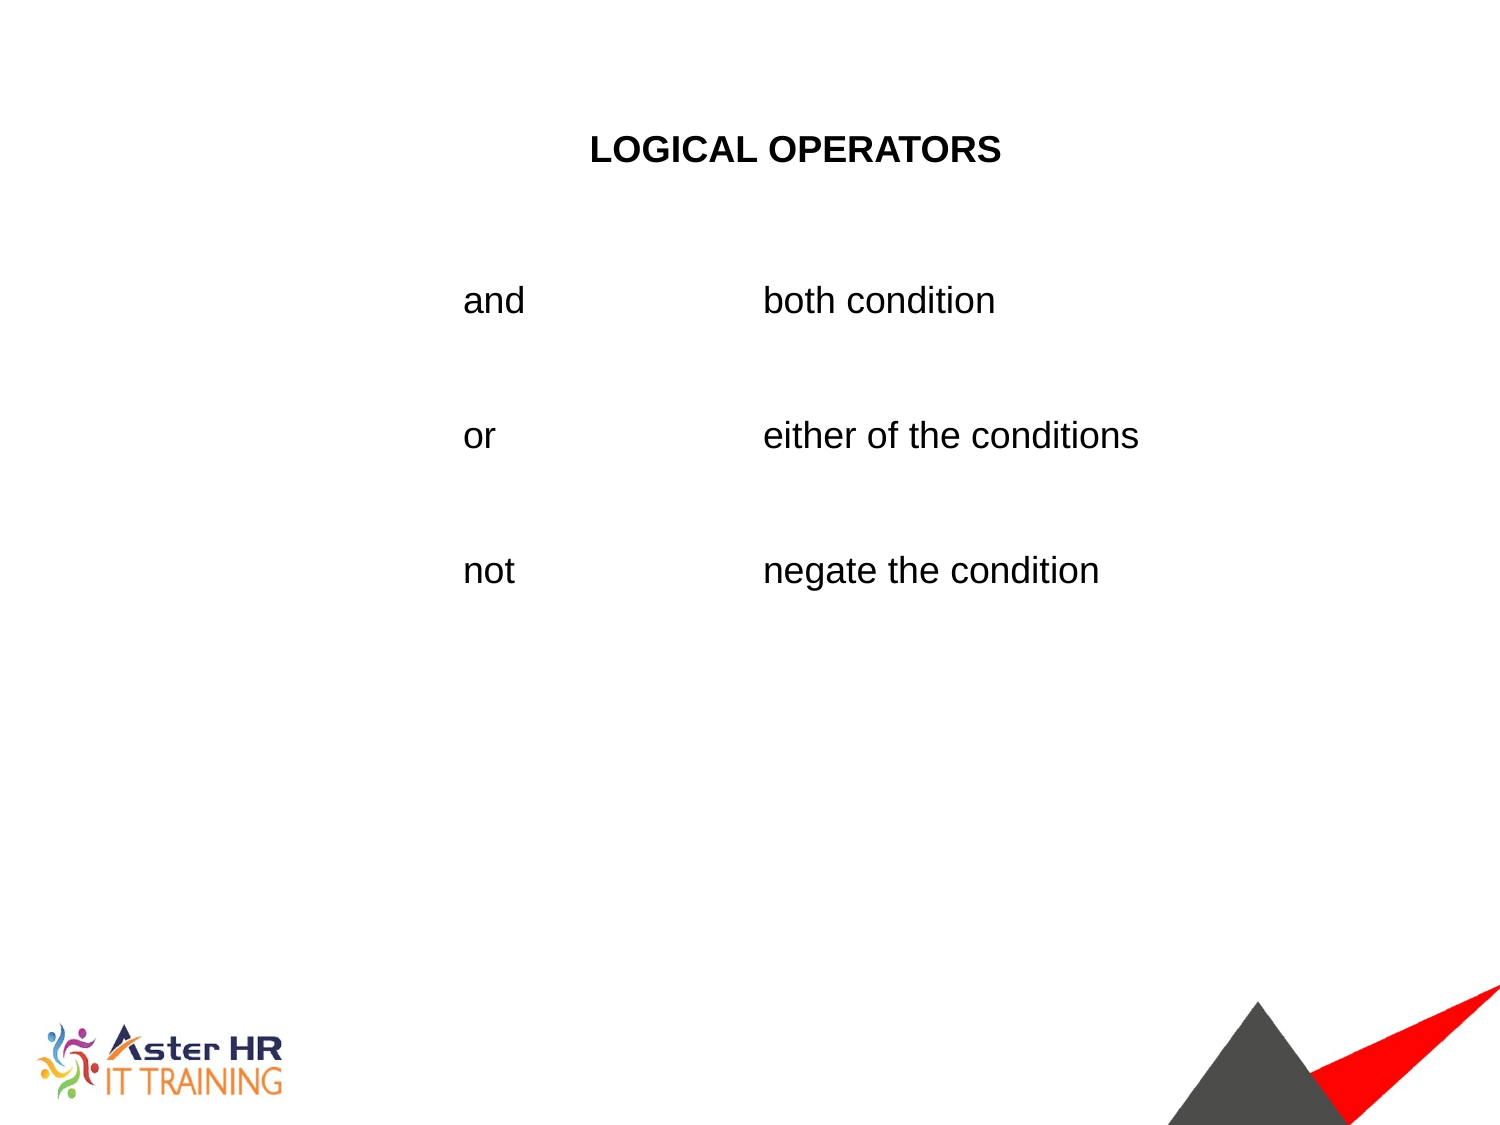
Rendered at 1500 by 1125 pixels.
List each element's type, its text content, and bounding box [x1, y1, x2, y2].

text_box LOGICAL OPERATORS [574, 117, 1018, 222]
text_box and both condition or either of the conditions not negate the condition [448, 246, 1005, 711]
picture [0, 0, 1500, 1125]
